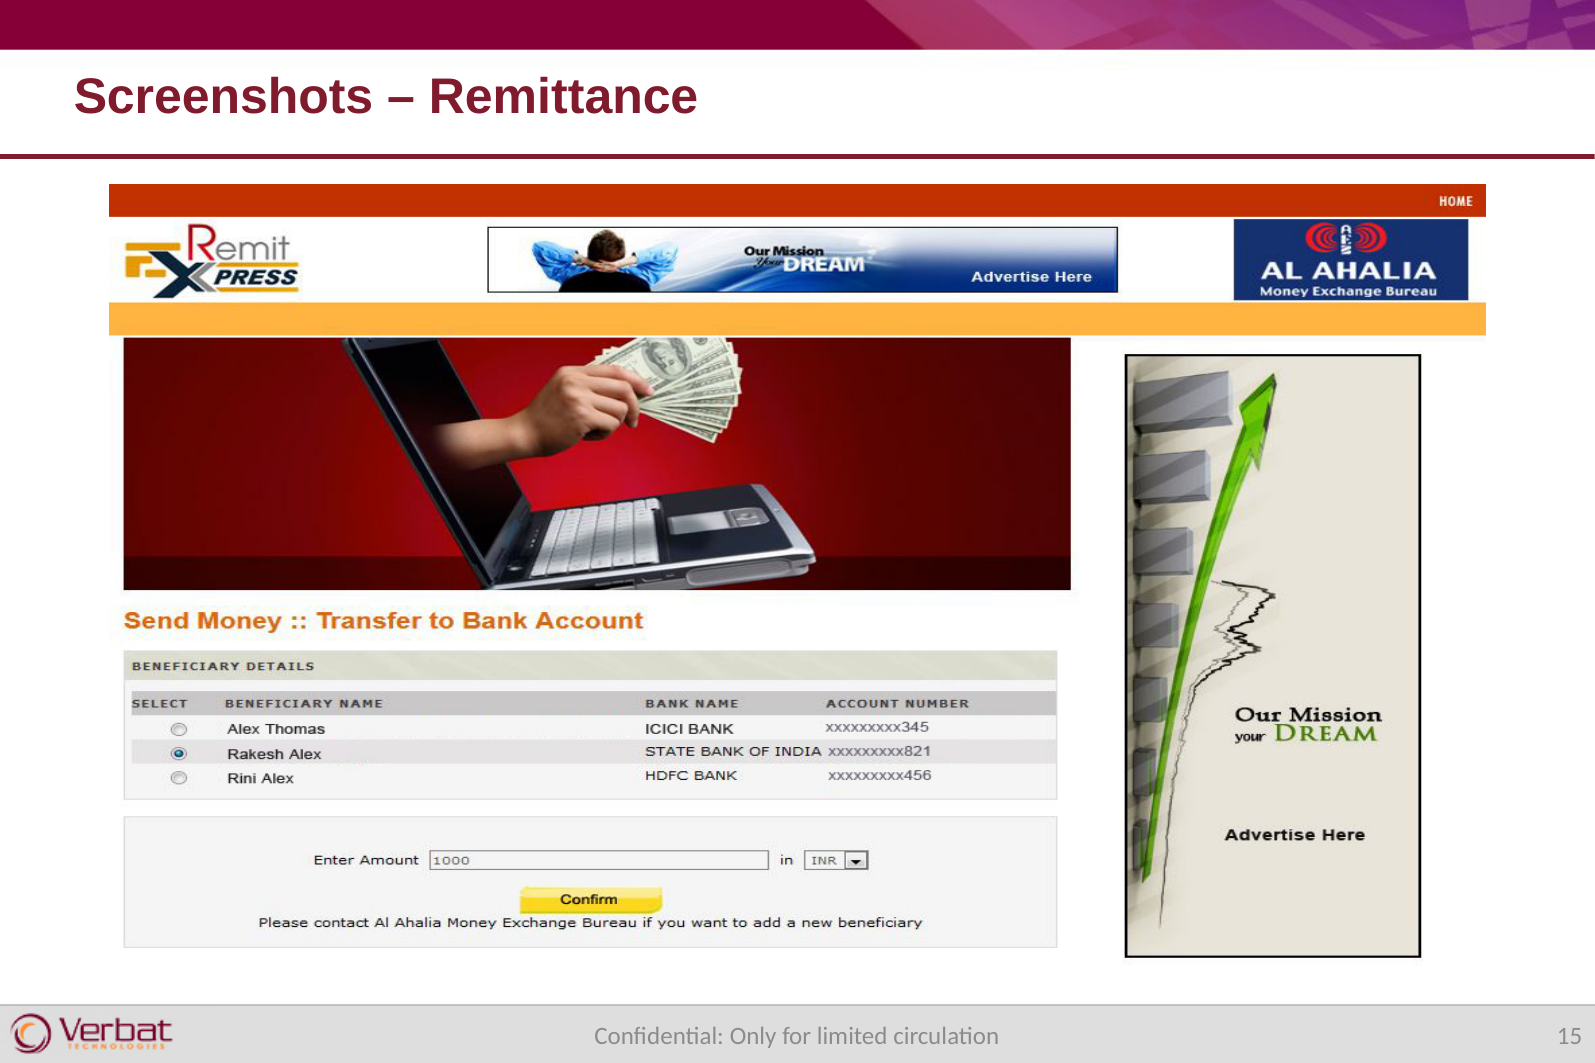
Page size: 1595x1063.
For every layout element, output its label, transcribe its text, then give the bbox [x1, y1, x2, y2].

text_box Screenshots – Remittance [58, 56, 1248, 124]
picture [0, 159, 1595, 1063]
slide_number 15 [1225, 1006, 1595, 1063]
picture [0, 0, 1595, 154]
footer Confidential: Only for limited circulation [544, 1006, 1050, 1063]
